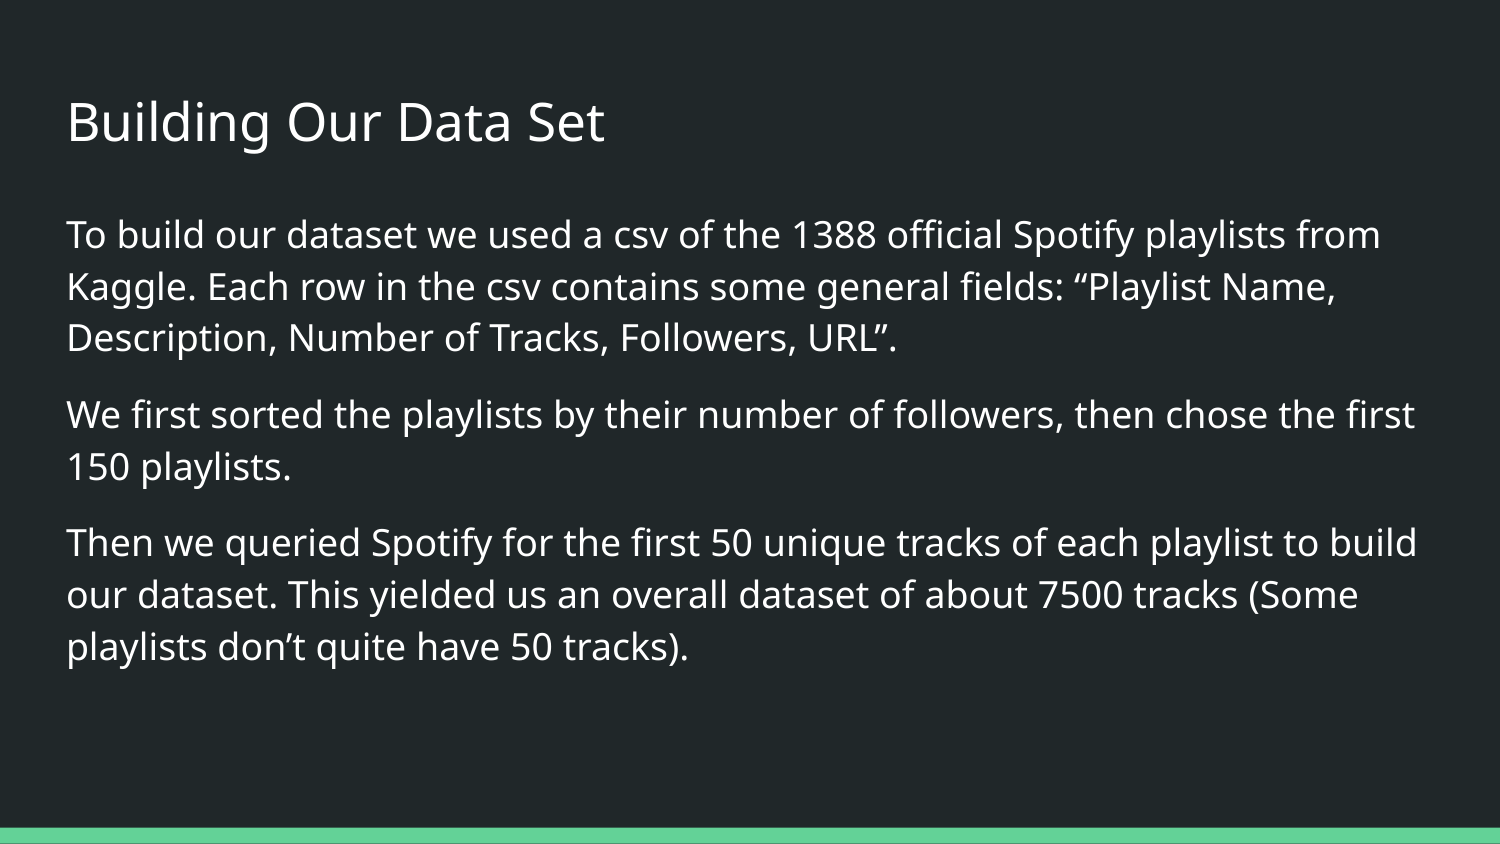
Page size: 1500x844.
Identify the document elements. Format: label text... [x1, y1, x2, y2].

list To build our dataset we used a csv of the 1388 official Spotify playlists from Kaggle. Each row in the csv contains some general fields: “Playlist Name, Description, Number of Tracks, Followers, URL”. We first sorted the playlists by their number of followers, then chose the first 150 playlists. Then we queried Spotify for the first 50 unique tracks of each playlist to build our dataset. This yielded us an overall dataset of about 7500 tracks (Some playlists don’t quite have 50 tracks). [51, 189, 1449, 750]
title Building Our Data Set [51, 72, 1449, 167]
